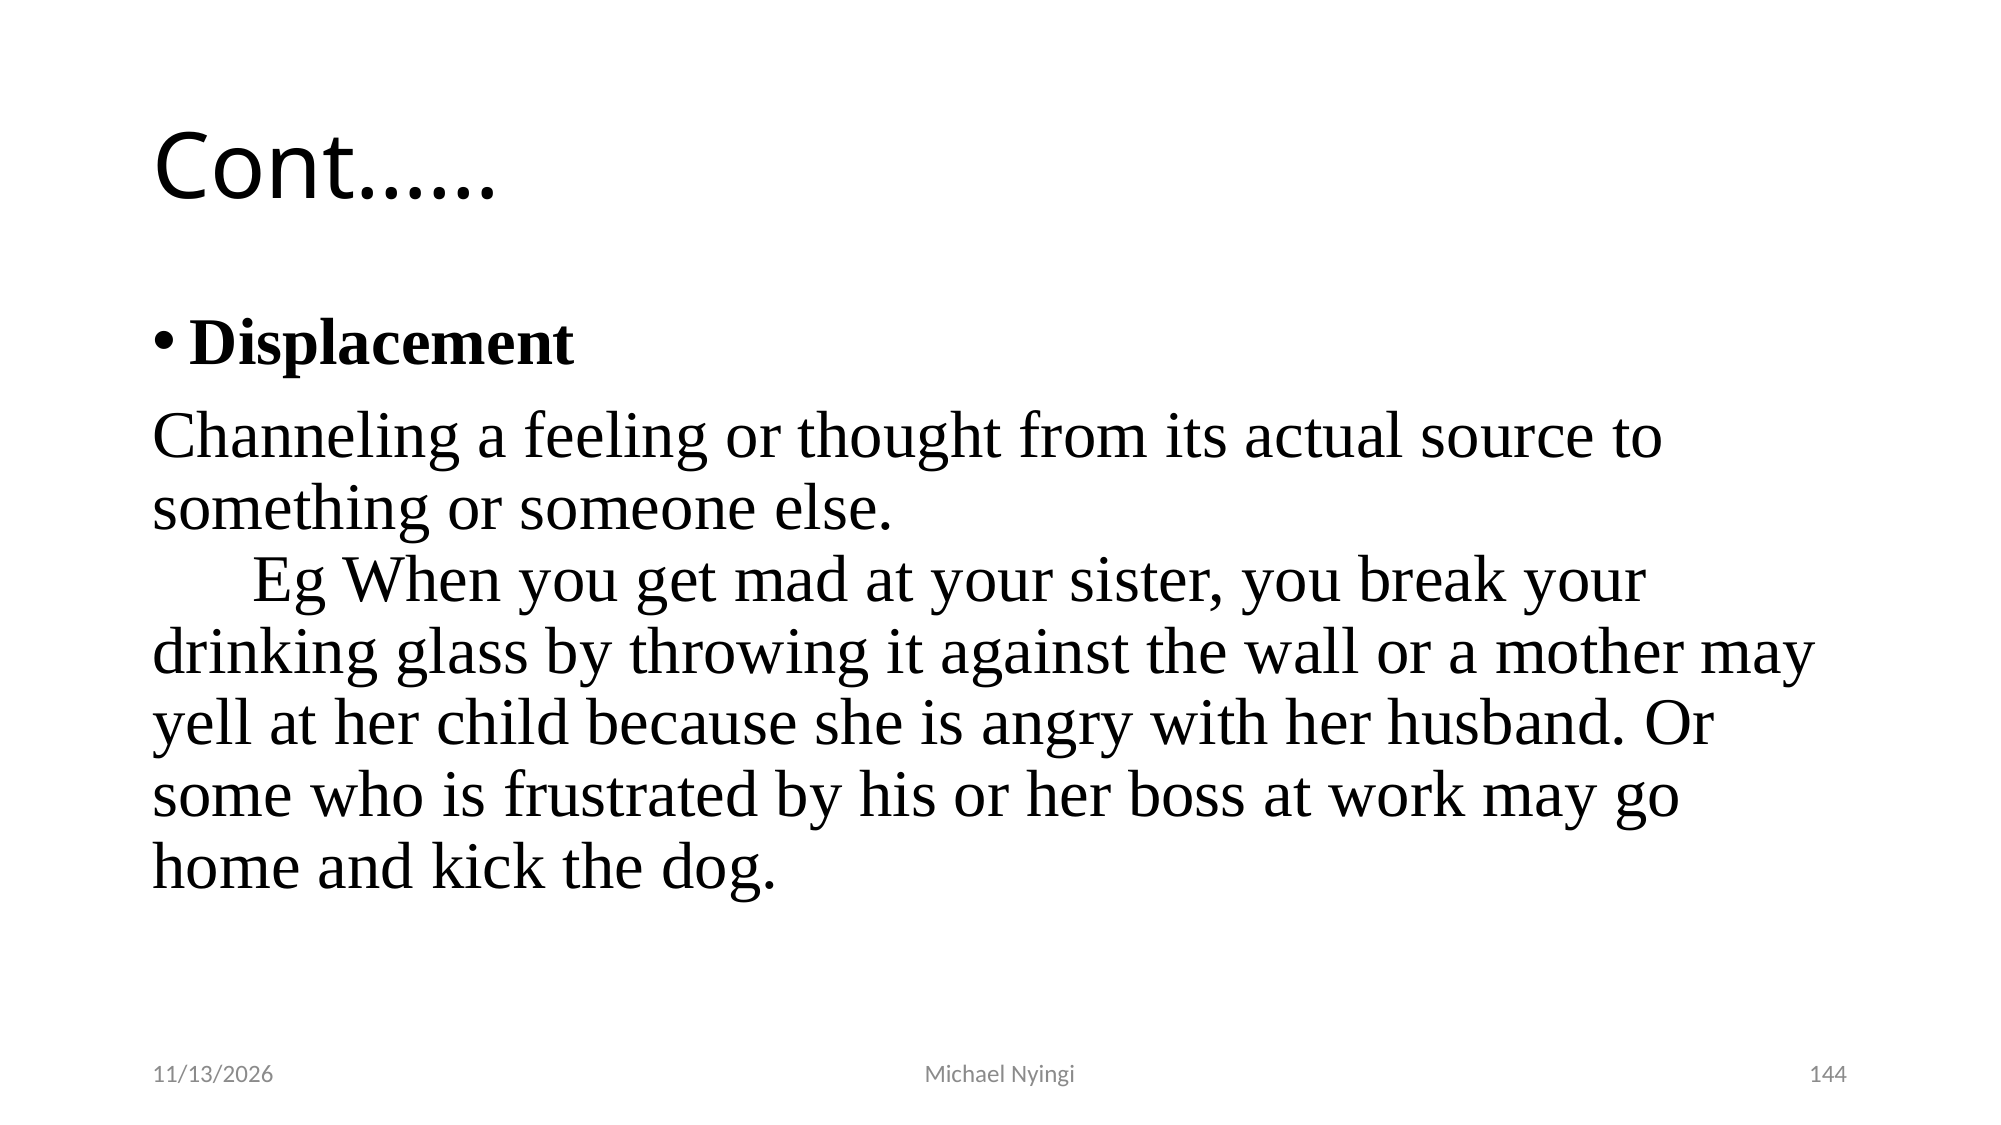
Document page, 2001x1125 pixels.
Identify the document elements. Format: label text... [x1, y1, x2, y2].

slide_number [137, 1042, 588, 1103]
footer Michael Nyingi [662, 1042, 1338, 1103]
slide_number 144 [1412, 1042, 1863, 1103]
title Cont…… [137, 59, 1863, 278]
list Displacement Channeling a feeling or thought from its actual source to something or someone else. Eg When you get mad at your sister, you break your drinking glass by throwing it against the wall or a mother may yell at her child because she is angry with her husband. Or some who is frustrated by his or her boss at work may go home and kick the dog. [137, 299, 1863, 1014]
